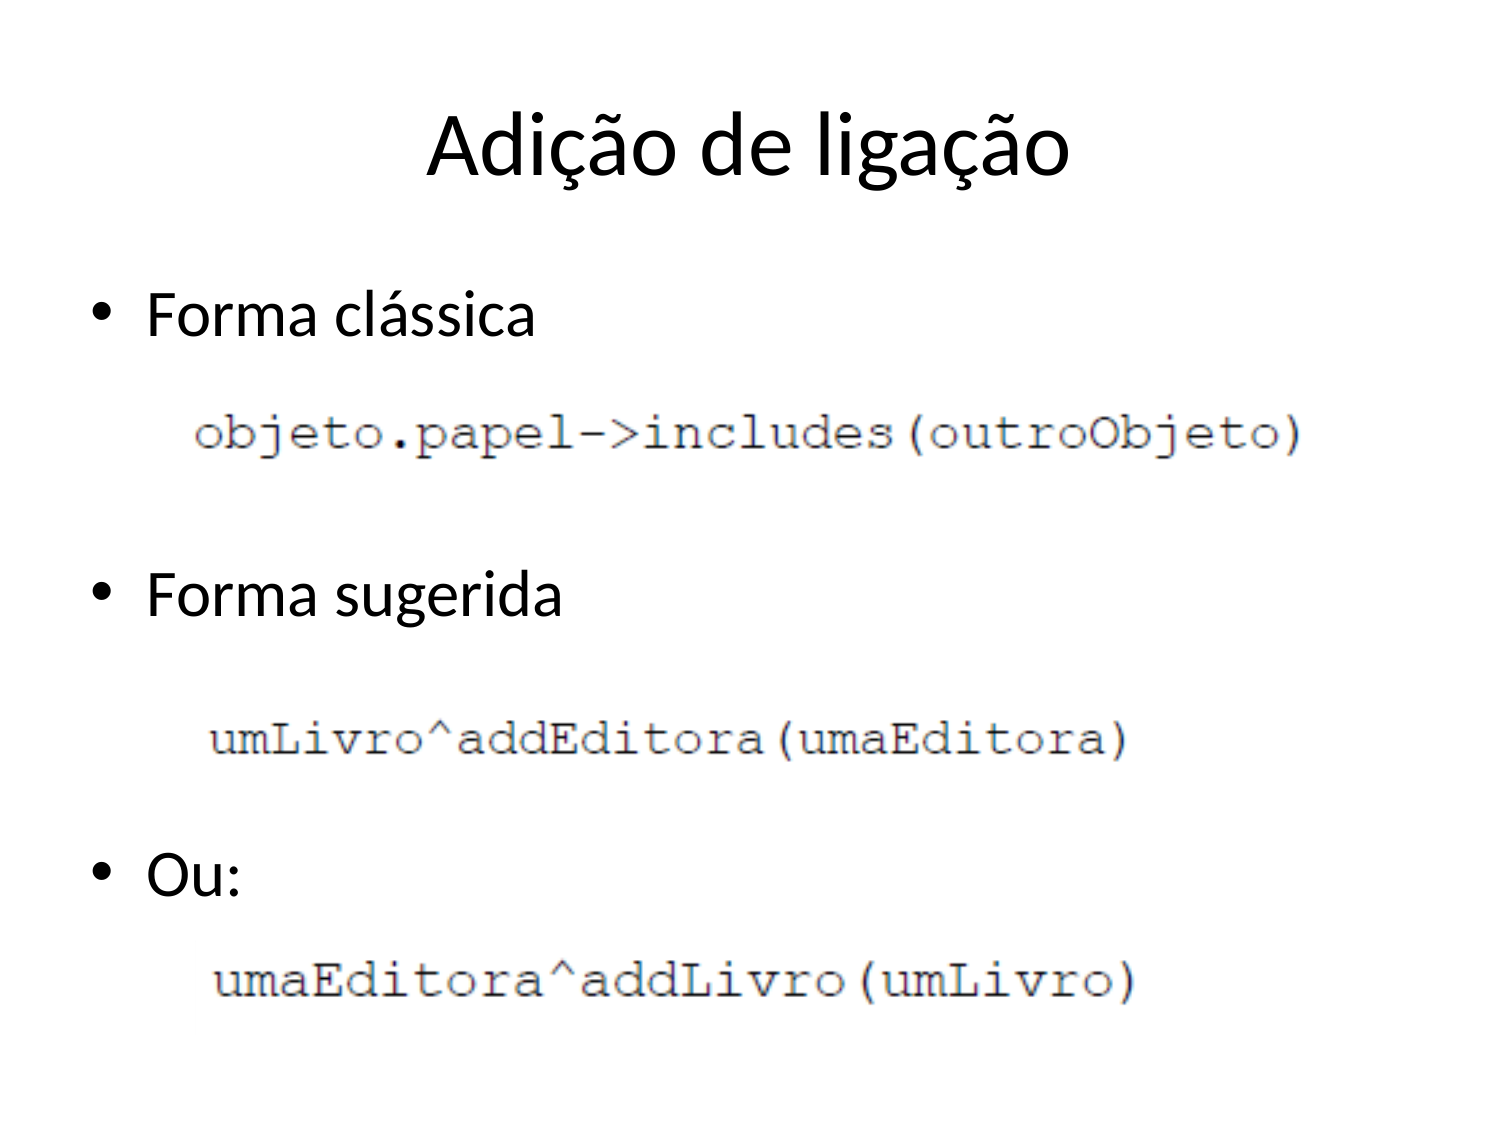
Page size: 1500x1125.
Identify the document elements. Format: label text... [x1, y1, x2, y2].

picture [194, 940, 1159, 1036]
picture [194, 703, 1153, 788]
title Adição de ligação [75, 45, 1425, 233]
list Forma clássica Forma sugerida Ou: [75, 262, 1425, 1005]
picture [170, 396, 1345, 480]
